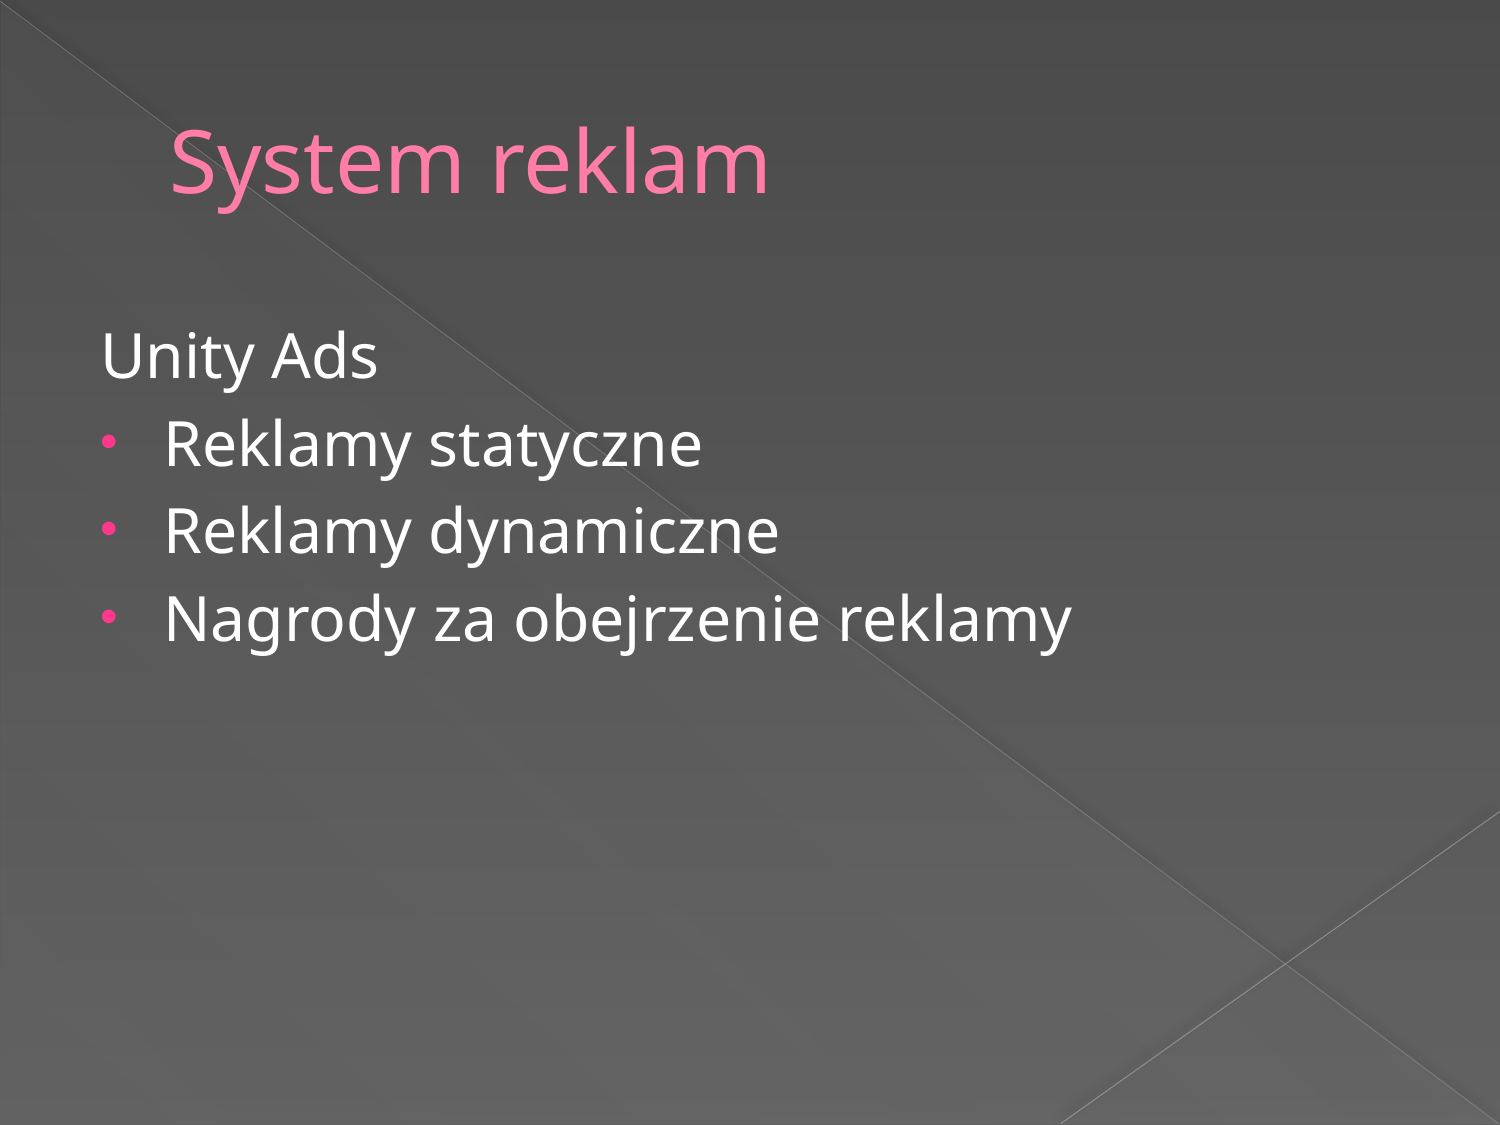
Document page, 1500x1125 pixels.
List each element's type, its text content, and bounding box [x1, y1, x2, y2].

title System reklam [75, 43, 1425, 274]
list Unity Ads Reklamy statyczne Reklamy dynamiczne Nagrody za obejrzenie reklamy [75, 308, 1425, 1059]
